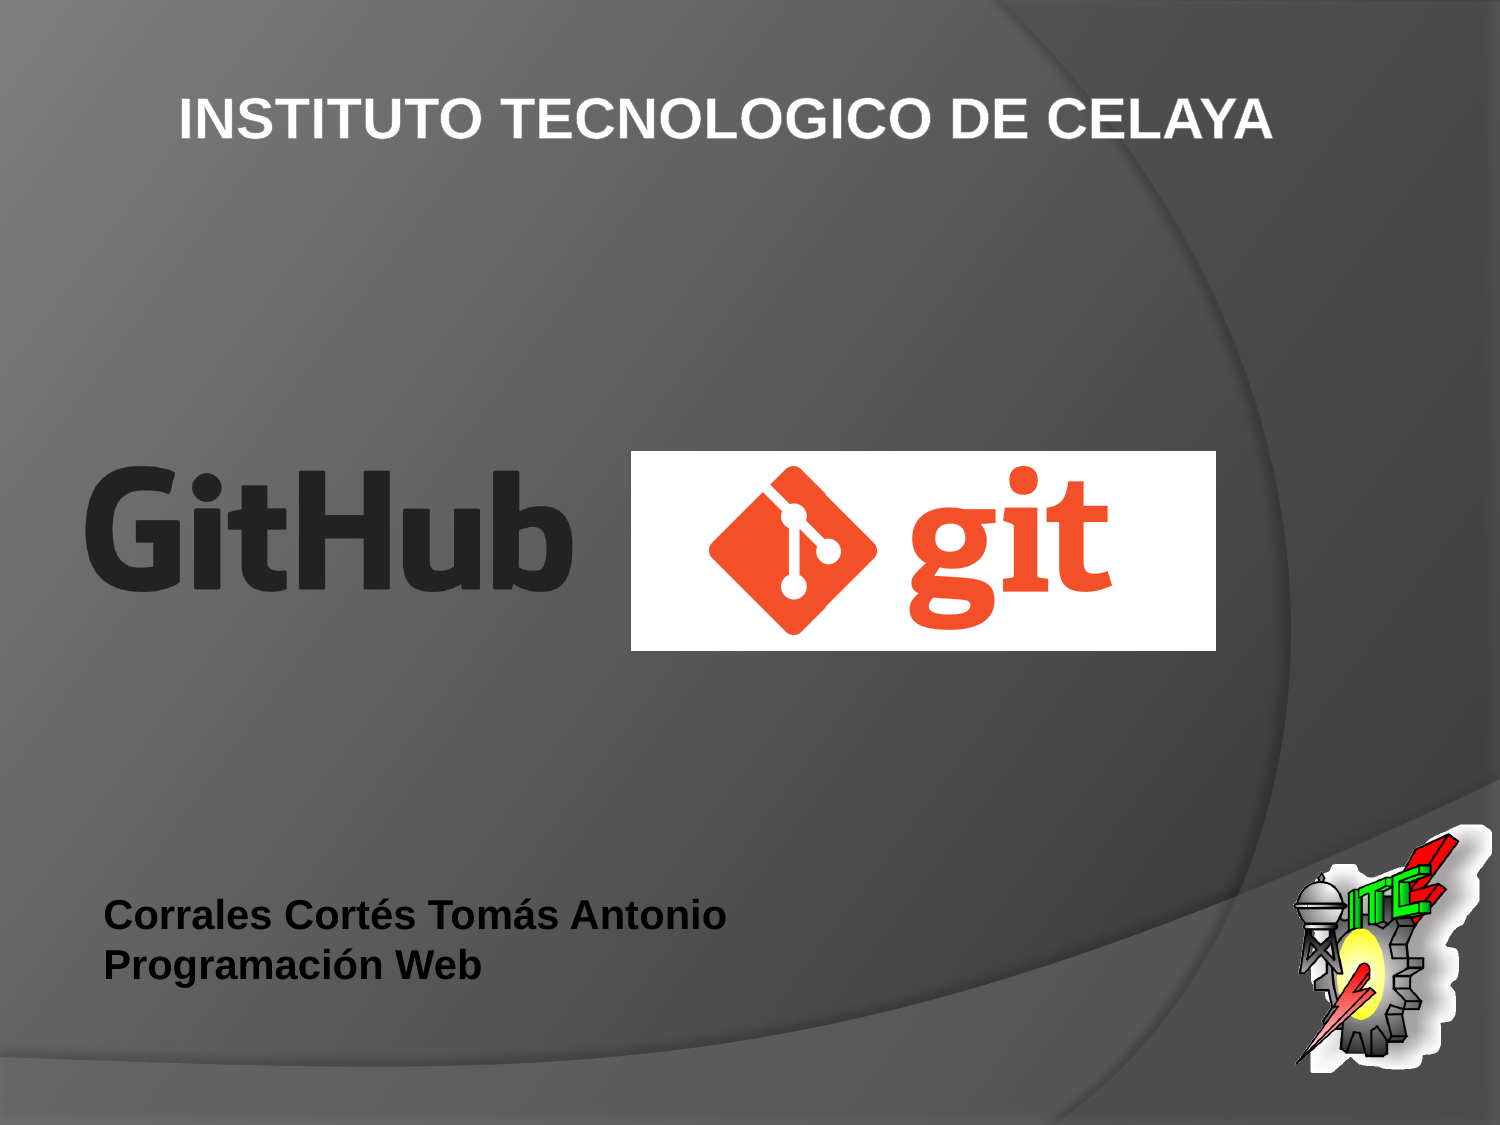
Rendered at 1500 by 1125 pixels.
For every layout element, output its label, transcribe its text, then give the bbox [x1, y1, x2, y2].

text_box Corrales Cortés Tomás Antonio Programación Web [88, 880, 982, 996]
picture [1293, 822, 1495, 1079]
picture [631, 451, 1216, 651]
text_box INSTITUTO TECNOLOGICO DE CELAYA [52, 72, 1400, 158]
picture [85, 465, 573, 593]
